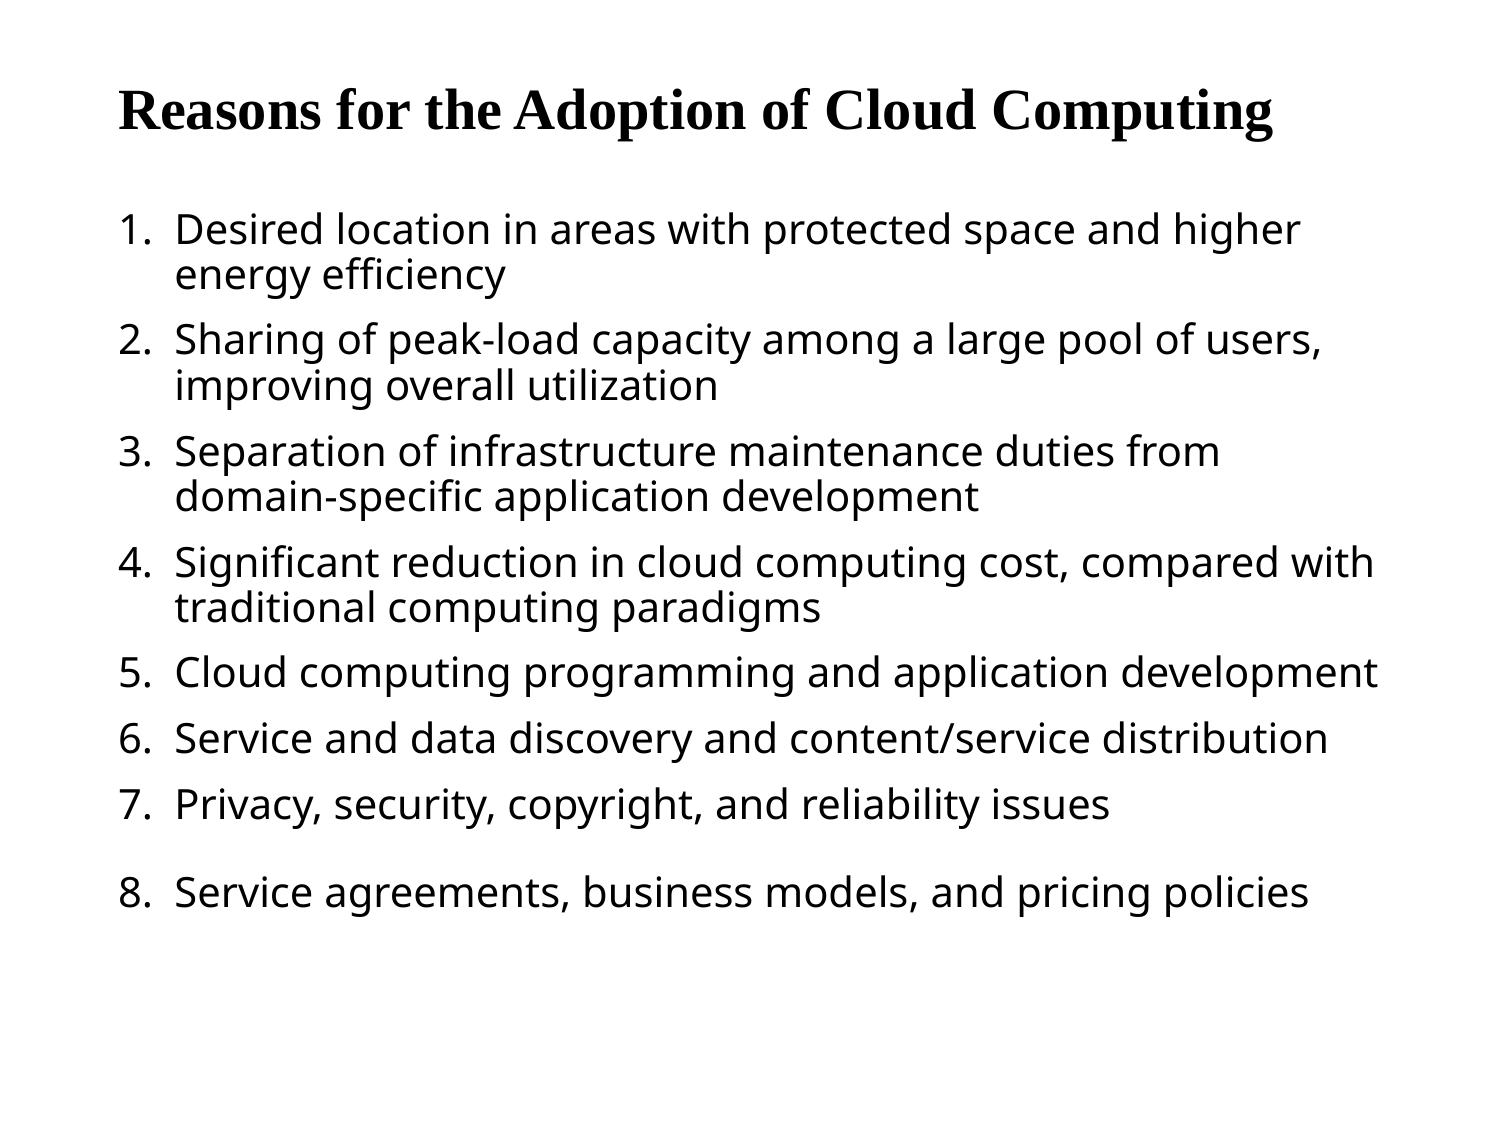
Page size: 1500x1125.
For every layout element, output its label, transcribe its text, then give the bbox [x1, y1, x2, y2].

title Reasons for the Adoption of Cloud Computing [103, 59, 1397, 162]
list Desired location in areas with protected space and higher energy efficiency Sharing of peak-load capacity among a large pool of users, improving overall utilization Separation of infrastructure maintenance duties from domain-specific application development Significant reduction in cloud computing cost, compared with traditional computing paradigms Cloud computing programming and application development Service and data discovery and content/service distribution Privacy, security, copyright, and reliability issues Service agreements, business models, and pricing policies [103, 200, 1397, 1014]
